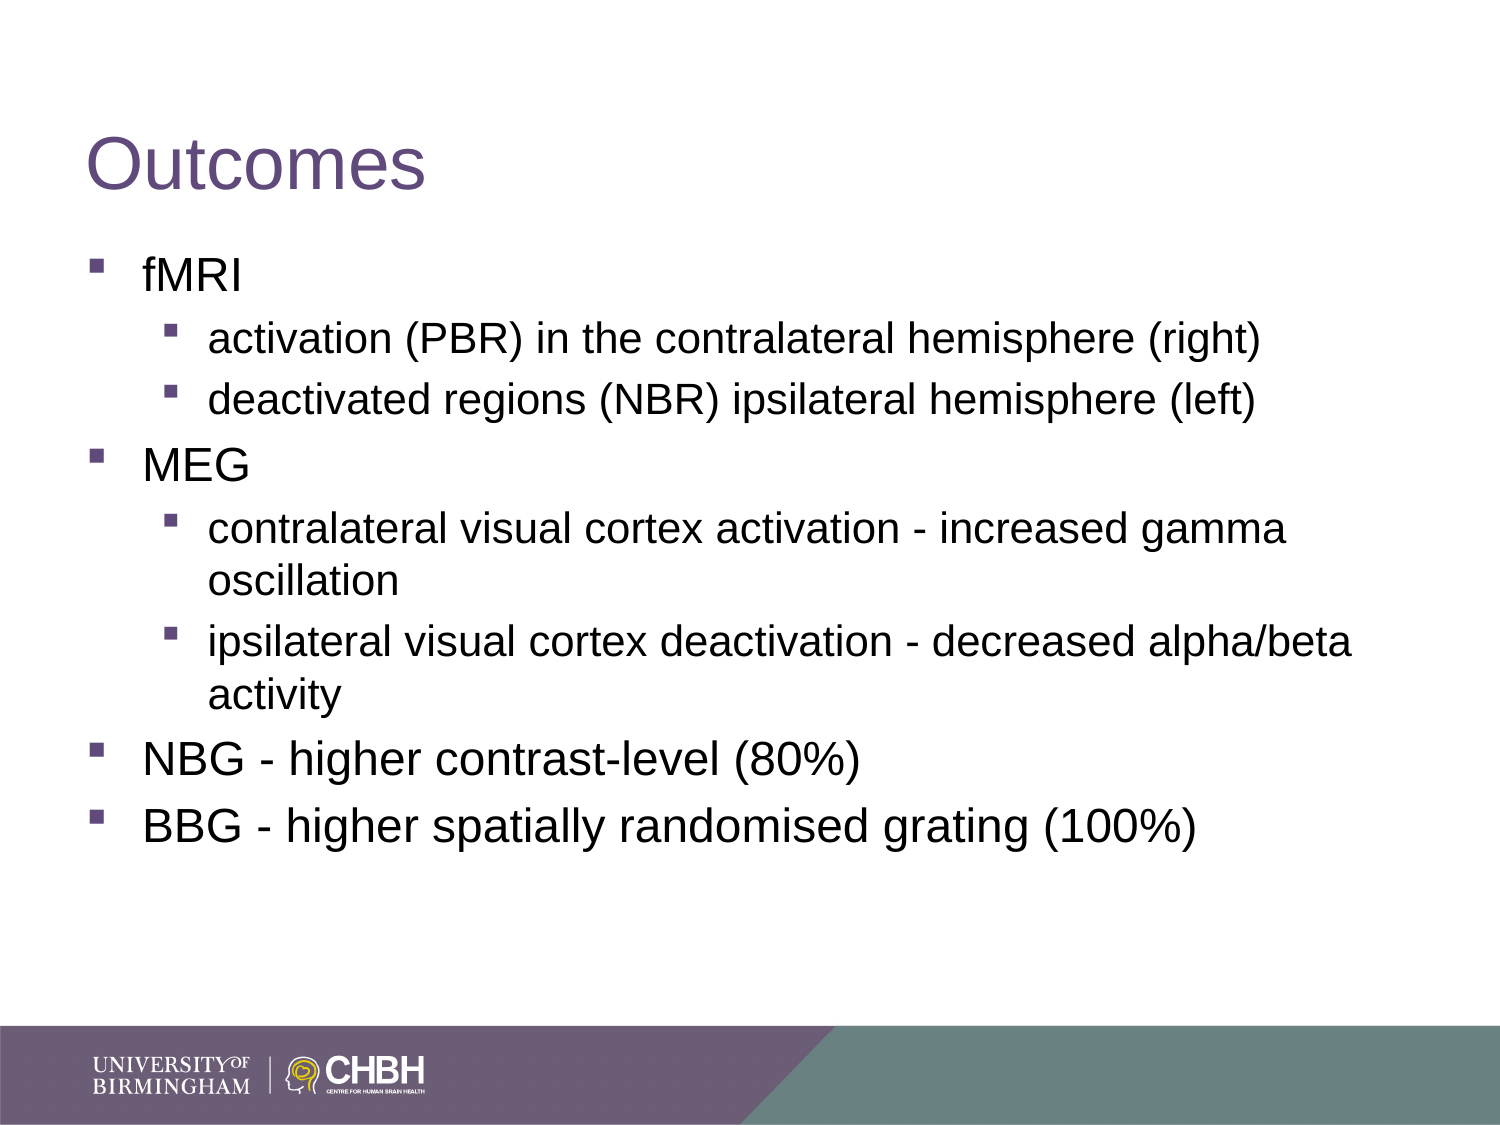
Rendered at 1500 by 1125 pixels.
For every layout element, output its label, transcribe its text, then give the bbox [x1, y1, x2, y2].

list fMRI activation (PBR) in the contralateral hemisphere (right) deactivated regions (NBR) ipsilateral hemisphere (left) MEG contralateral visual cortex activation - increased gamma oscillation ipsilateral visual cortex deactivation - decreased alpha/beta activity NBG - higher contrast-level (80%) BBG - higher spatially randomised grating (100%) [70, 236, 1421, 1004]
picture [0, 0, 1500, 1125]
title Outcomes [70, 70, 1430, 248]
